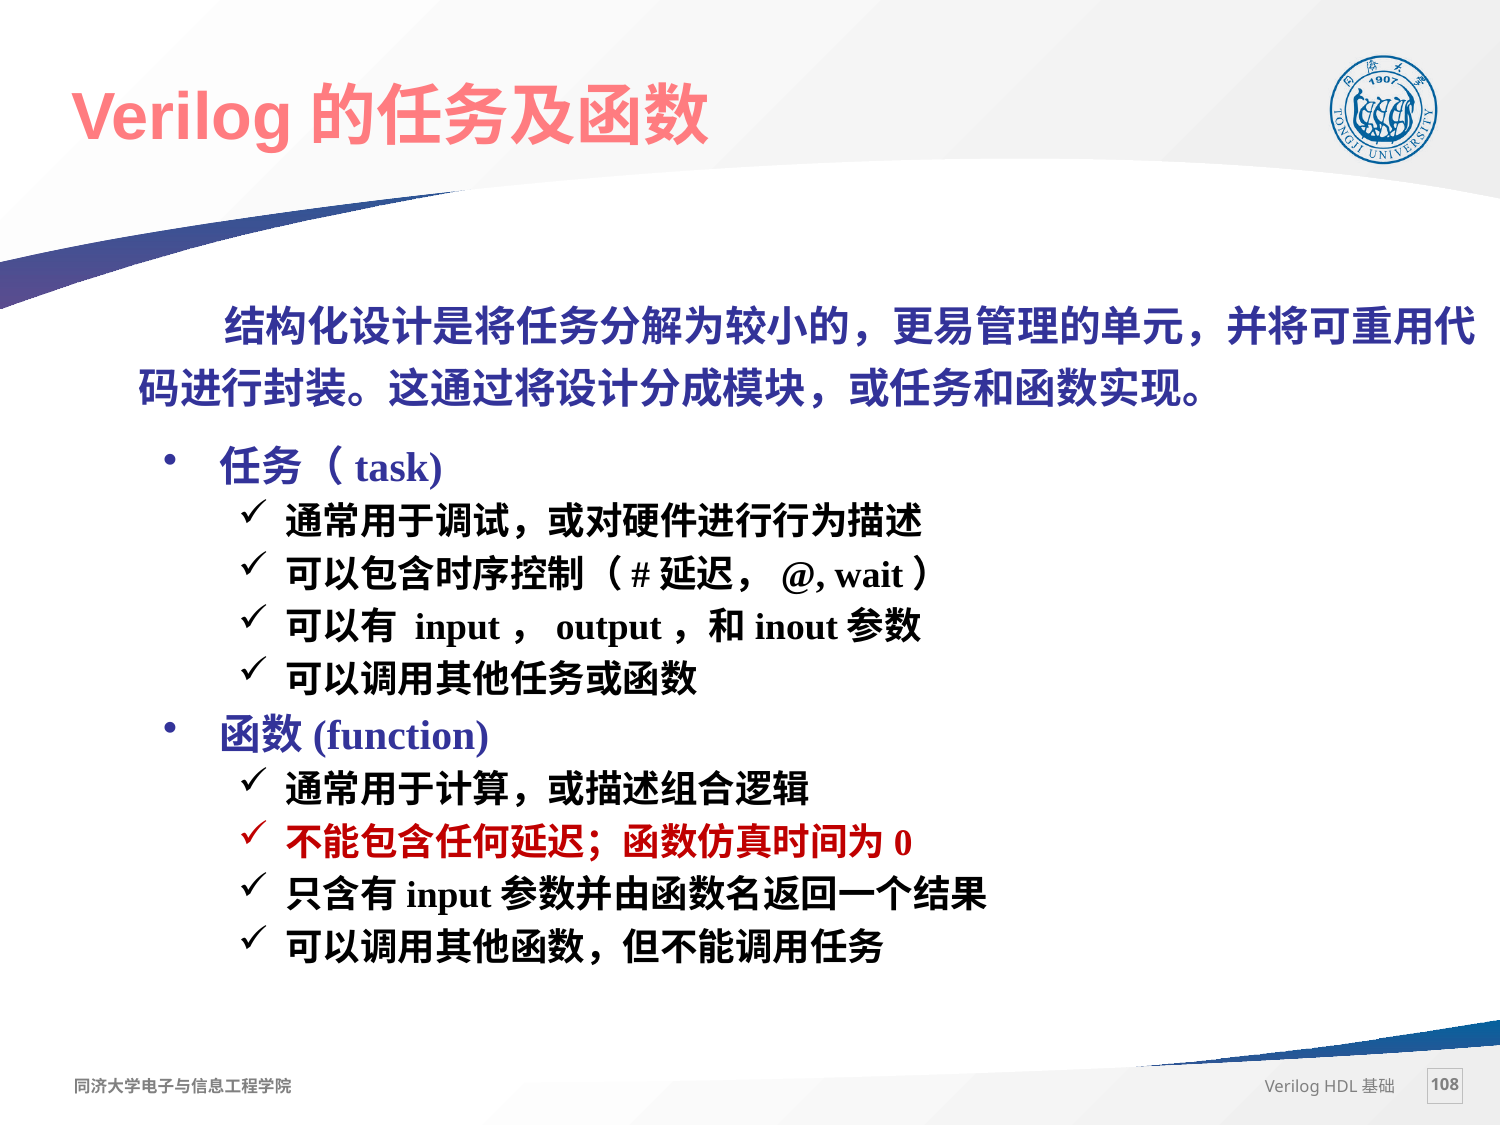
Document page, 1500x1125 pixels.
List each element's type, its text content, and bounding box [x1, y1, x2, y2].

text_box 结构化设计是将任务分解为较小的，更易管理的单元，并将可重用代码进行封装。这通过将设计分成模块，或任务和函数实现。 [123, 279, 1499, 420]
picture [1319, 40, 1462, 184]
text_box 任务（task) 通常用于调试，或对硬件进行行为描述 可以包含时序控制（#延迟，@, wait） 可以有 input，output，和inout参数 可以调用其他任务或函数 函数(function) 通常用于计算，或描述组合逻辑 不能包含任何延迟；函数仿真时间为0 只含有input参数并由函数名返回一个结果 可以调用其他函数，但不能调用任务 [148, 432, 1136, 1108]
title Verilog的任务及函数 [59, 60, 1410, 149]
